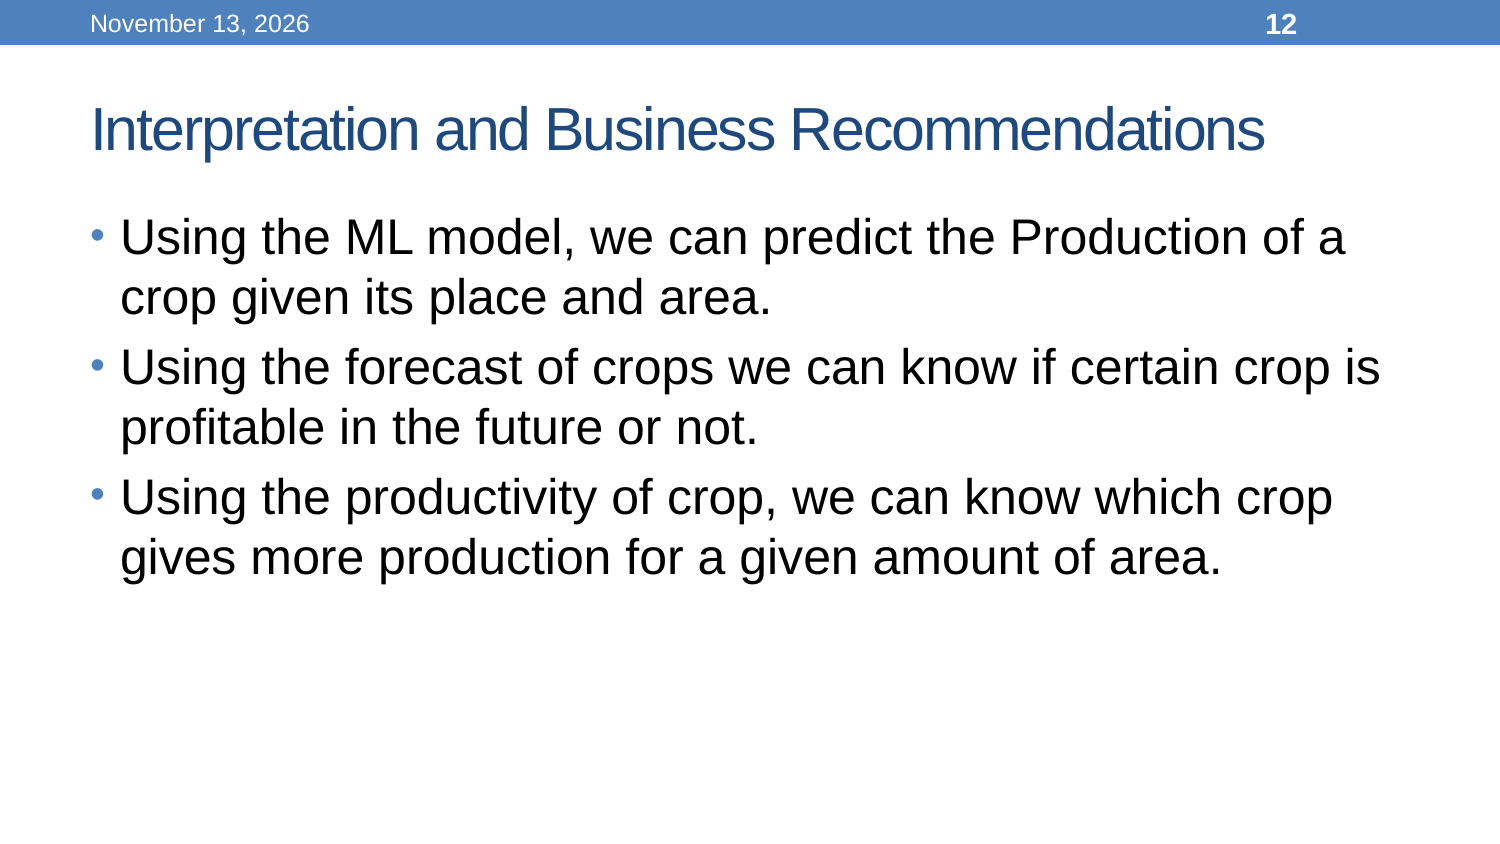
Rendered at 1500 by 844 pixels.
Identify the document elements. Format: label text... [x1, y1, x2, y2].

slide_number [75, 2, 550, 43]
title Interpretation and Business Recommendations [75, 65, 1425, 188]
slide_number 12 [1250, 2, 1425, 43]
list Using the ML model, we can predict the Production of a crop given its place and area. Using the forecast of crops we can know if certain crop is profitable in the future or not. Using the productivity of crop, we can know which crop gives more production for a given amount of area. [75, 196, 1425, 797]
